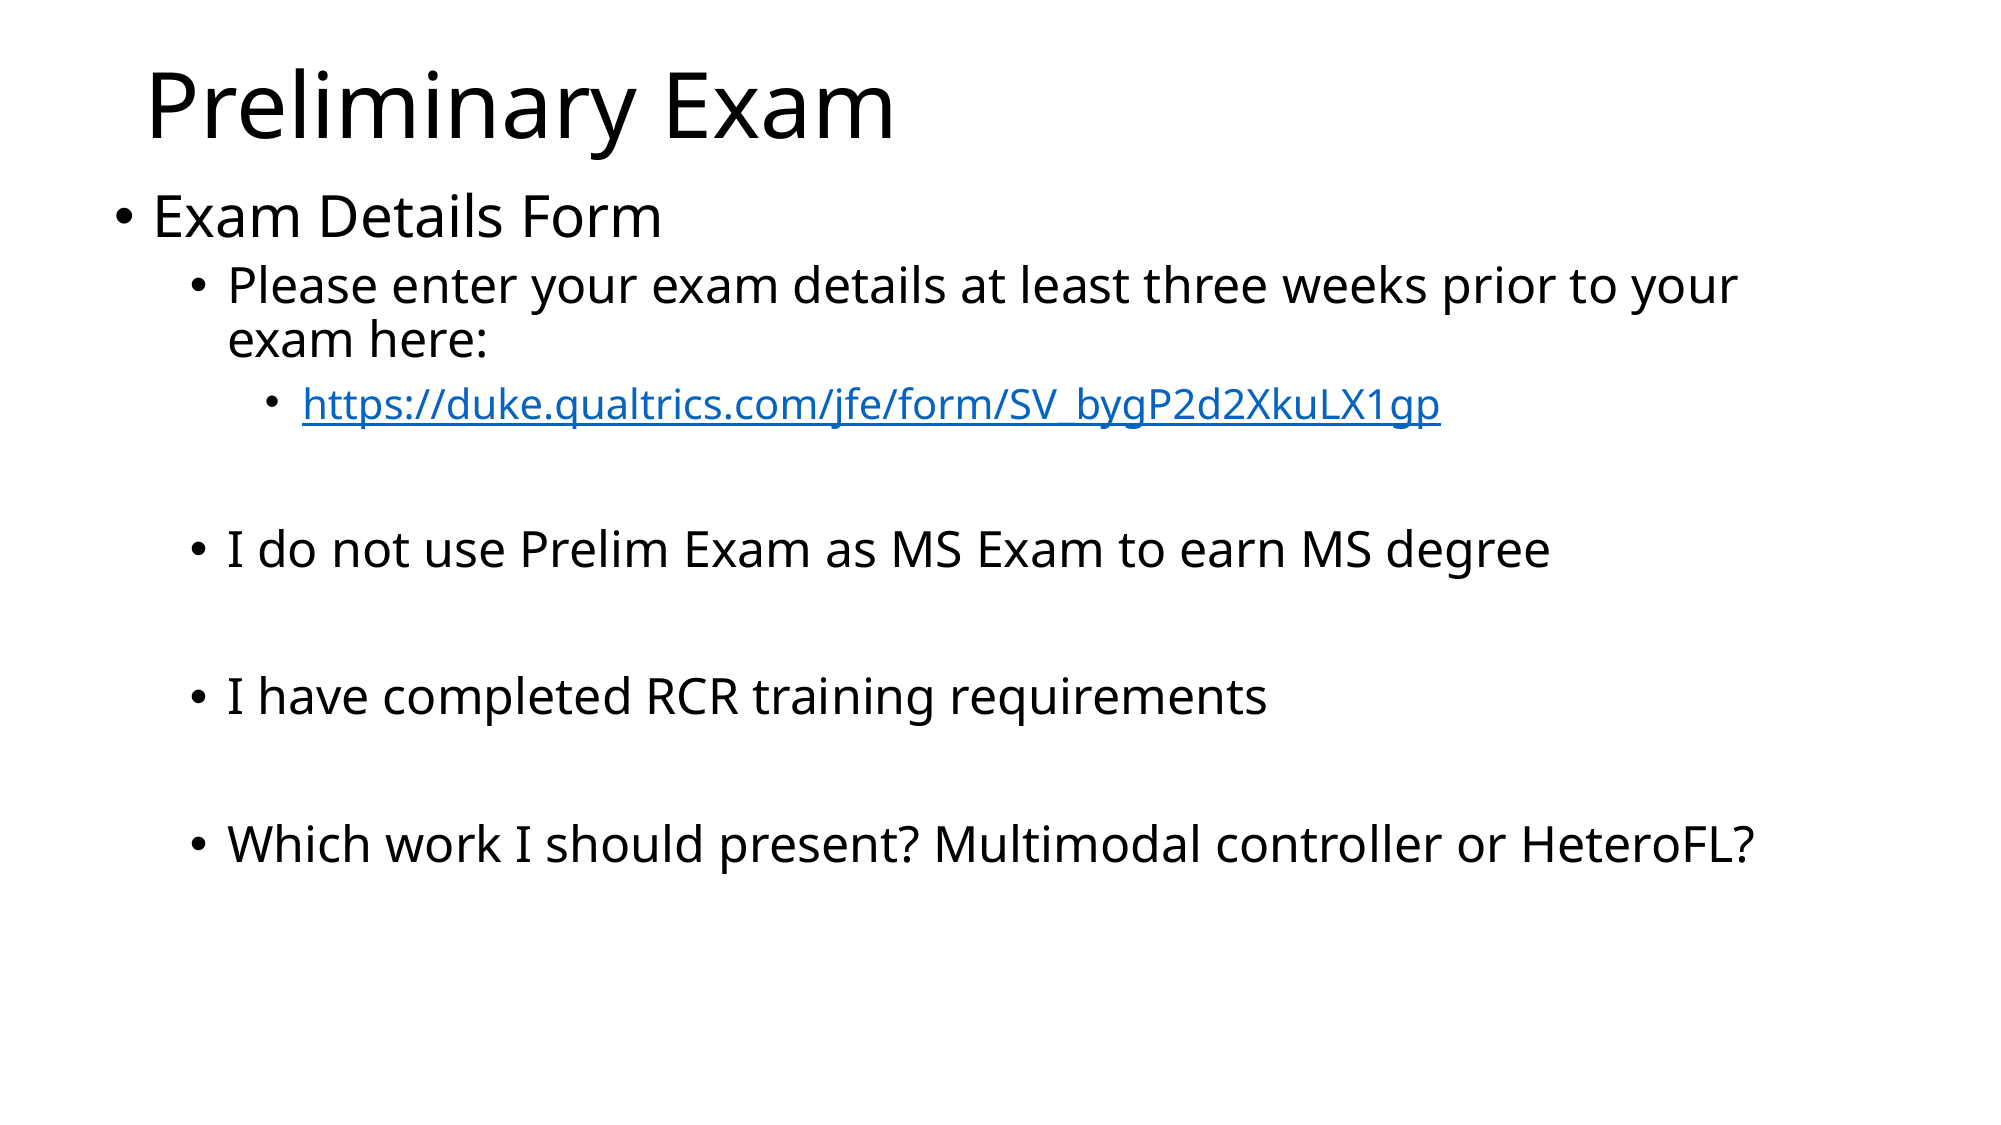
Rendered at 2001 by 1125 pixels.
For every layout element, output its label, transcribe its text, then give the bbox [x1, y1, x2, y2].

list Exam Details Form Please enter your exam details at least three weeks prior to your exam here: https://duke.qualtrics.com/jfe/form/SV_bygP2d2XkuLX1gp I do not use Prelim Exam as MS Exam to earn MS degree I have completed RCR training requirements Which work I should present? Multimodal controller or HeteroFL? [99, 179, 1825, 1066]
title Preliminary Exam [129, 0, 1855, 218]
